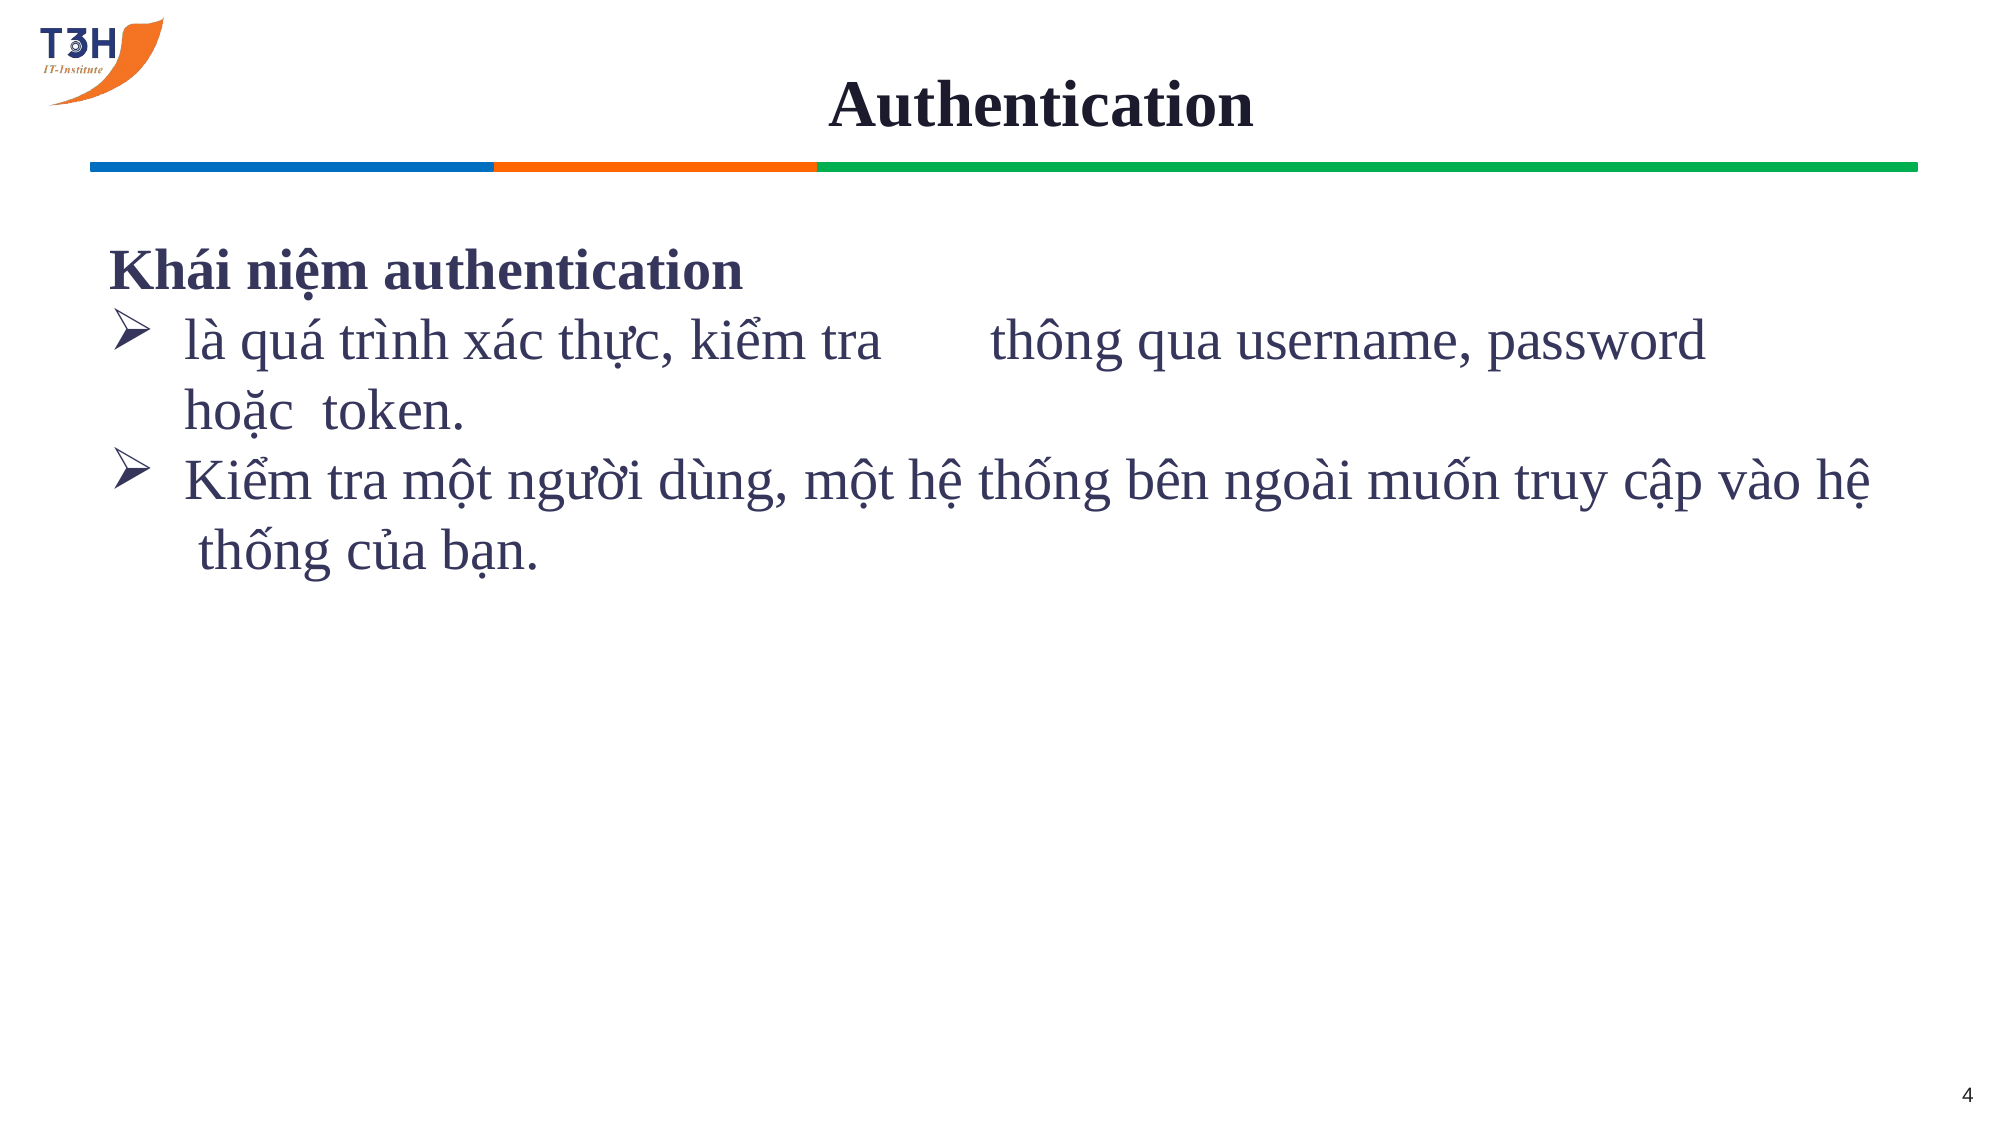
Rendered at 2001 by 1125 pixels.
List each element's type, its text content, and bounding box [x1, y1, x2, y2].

title Authentication [826, 57, 1258, 229]
text_box Khái niệm authentication là quá trình xác thực, kiểm tra thông qua username, password hoặc token. Kiểm tra một người dùng, một hệ thống bên ngoài muốn truy cập vào hệ thống của bạn. [107, 229, 1880, 581]
slide_number 4 [1955, 1081, 1992, 1125]
picture [40, 17, 164, 106]
